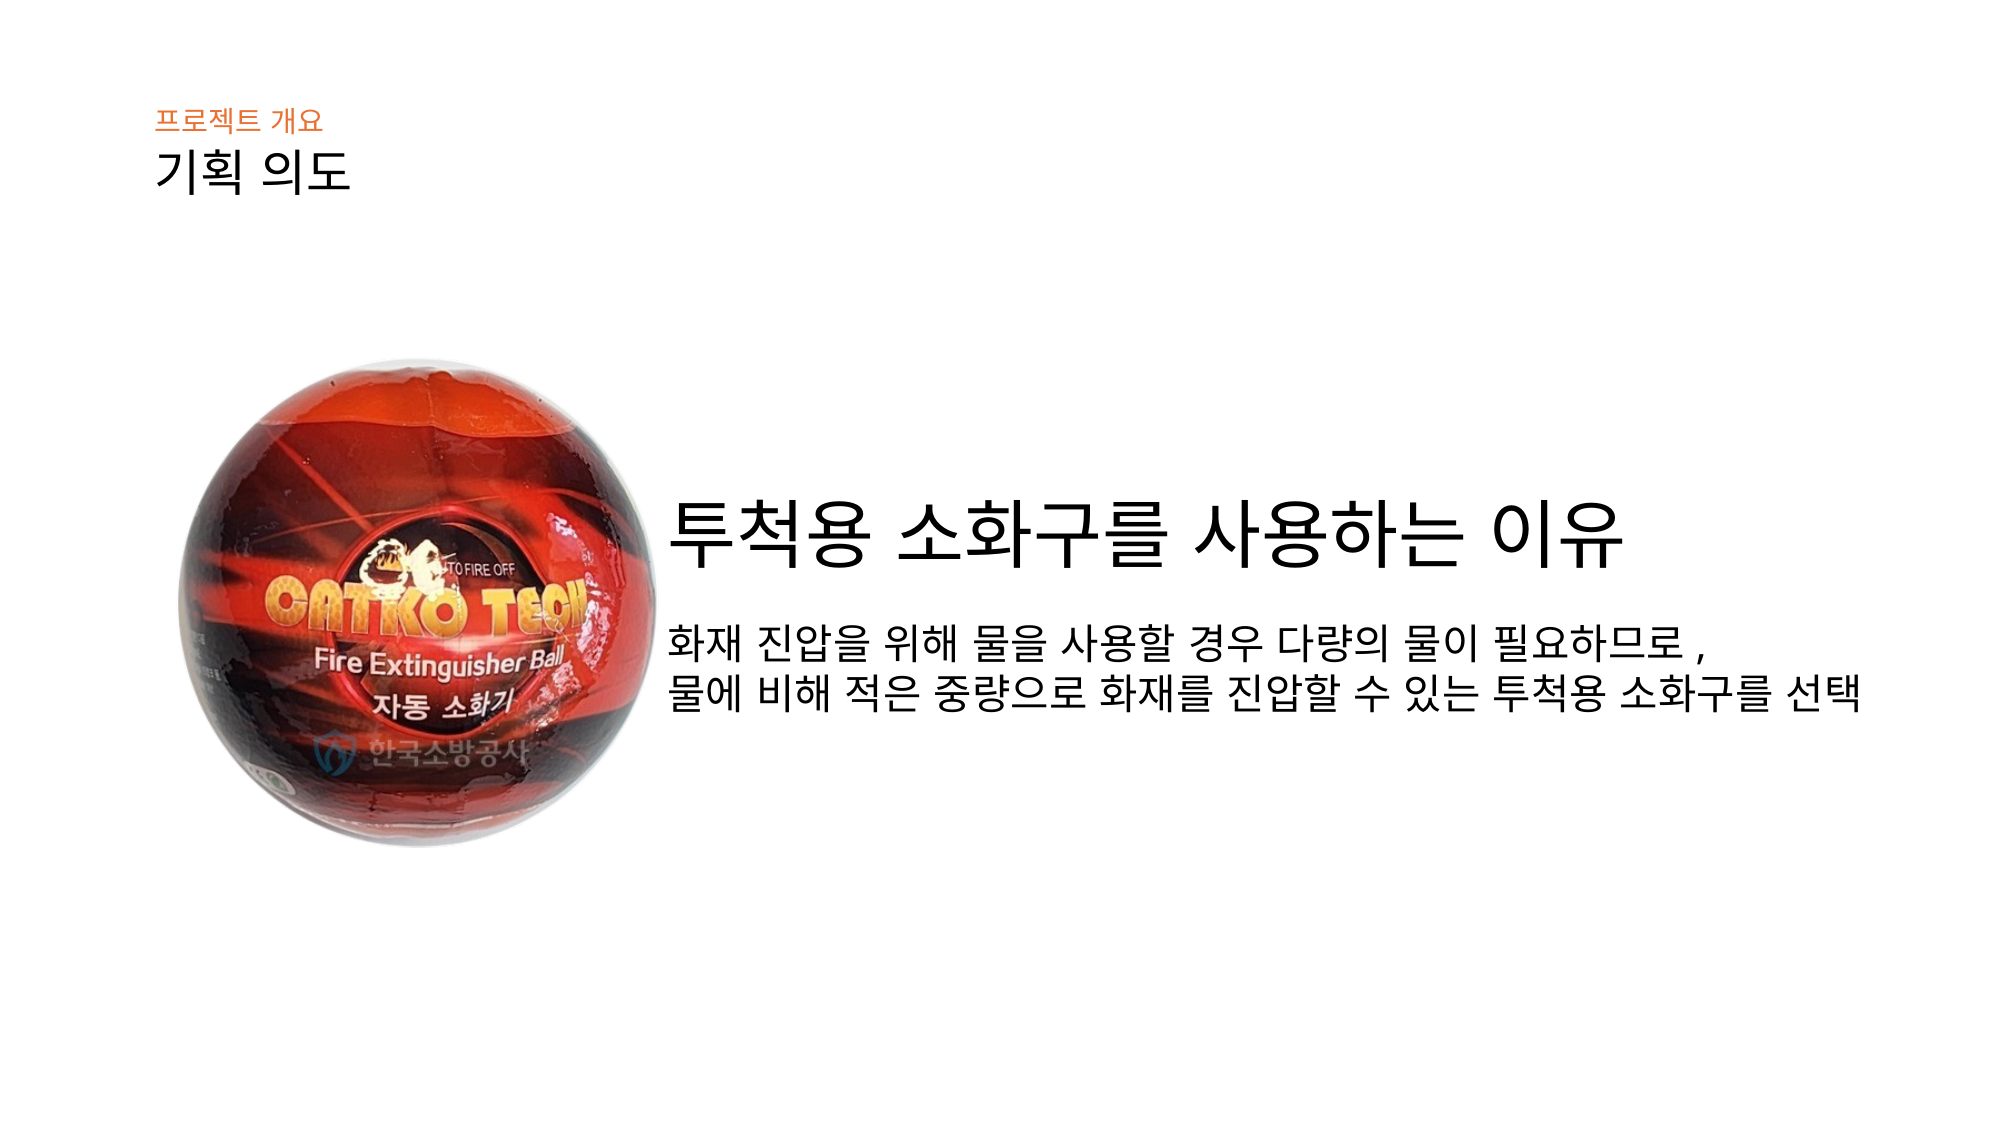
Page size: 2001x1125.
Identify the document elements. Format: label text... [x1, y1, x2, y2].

text_box 프로젝트 개요 [139, 95, 354, 134]
picture [138, 324, 696, 881]
text_box 투척용 소화구를 사용하는 이유 화재 진압을 위해 물을 사용할 경우 다량의 물이 필요하므로, 물에 비해 적은 중량으로 화재를 진압할 수 있는 투척용 소화구를 선택 [696, 480, 1878, 726]
text_box 기획 의도 [139, 134, 437, 210]
